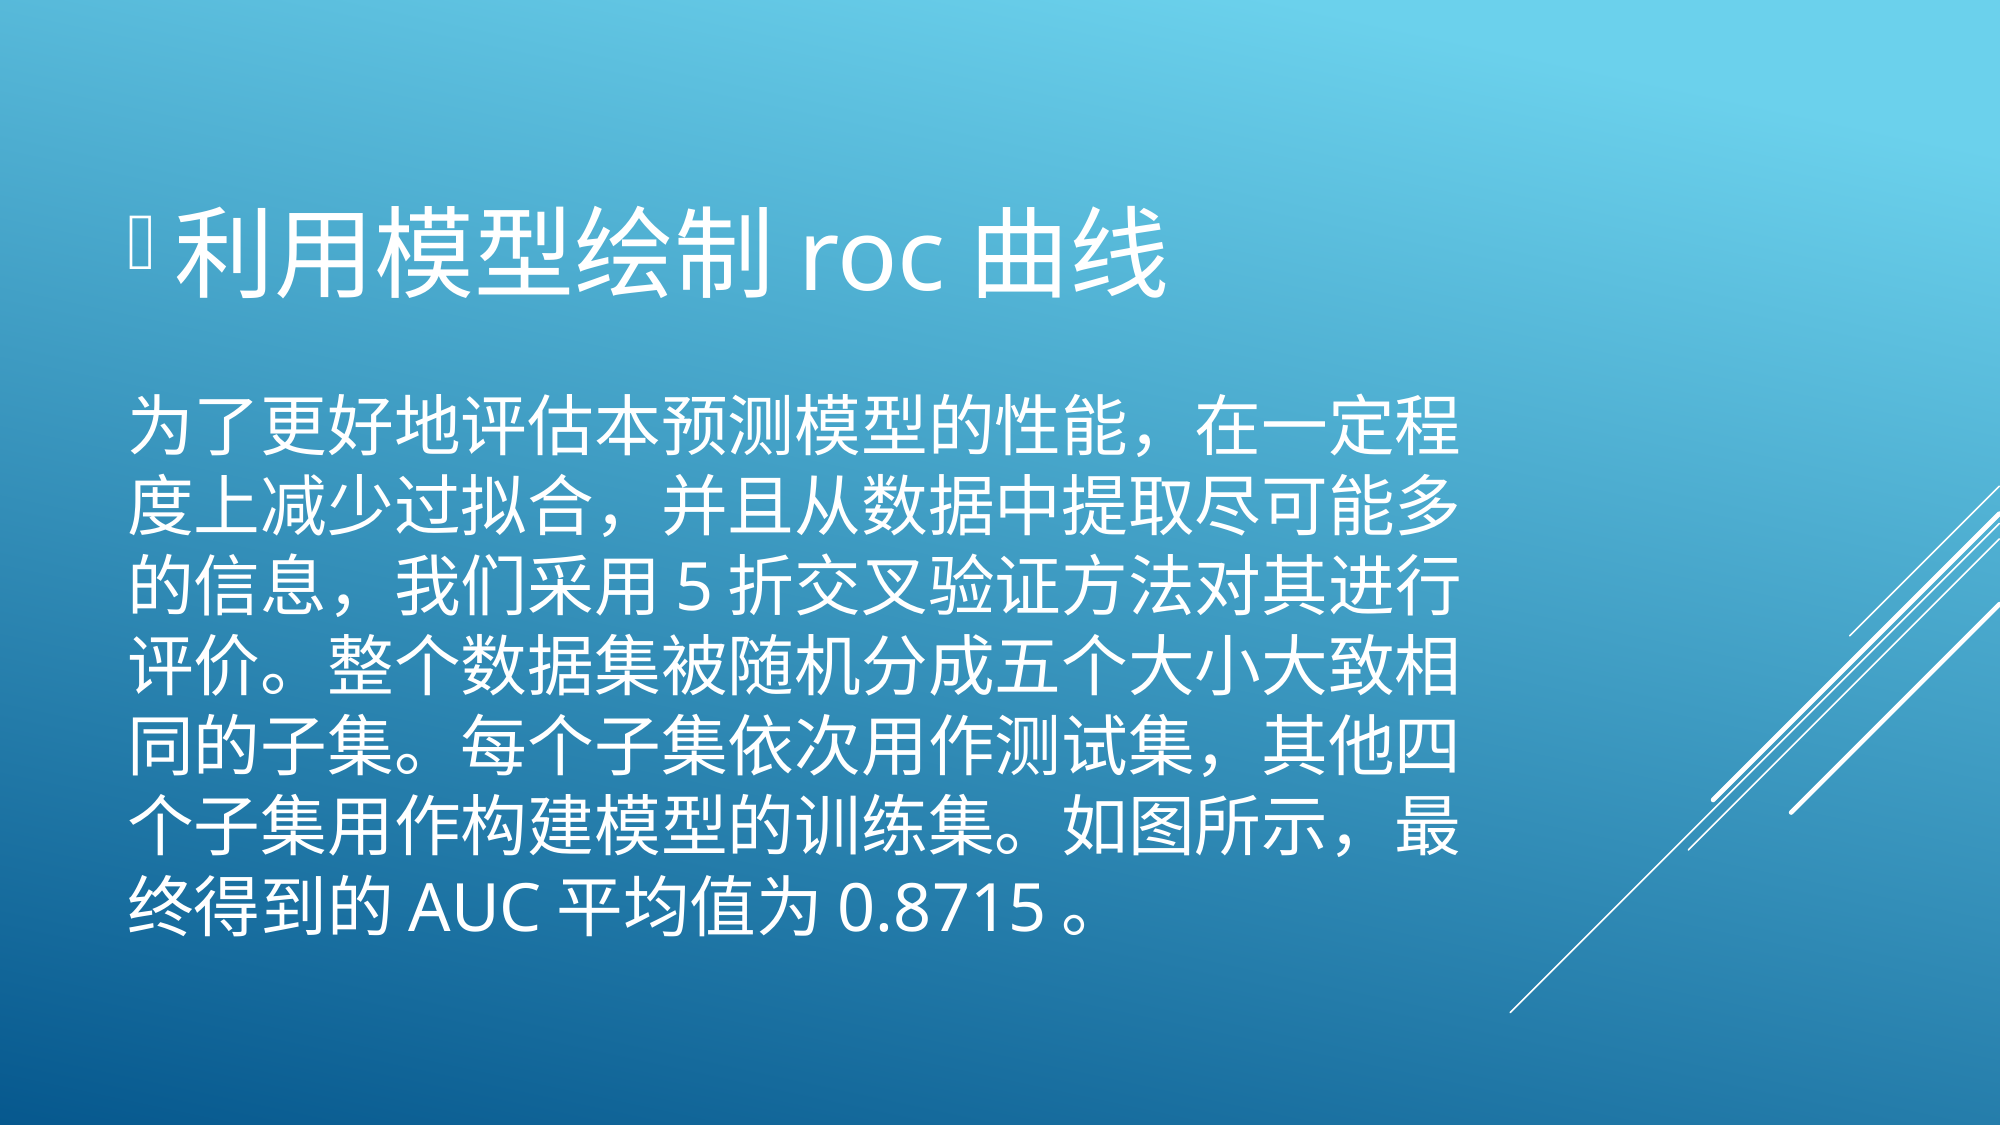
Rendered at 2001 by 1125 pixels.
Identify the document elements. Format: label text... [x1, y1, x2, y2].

title 为了更好地评估本预测模型的性能，在一定程度上减少过拟合，并且从数据中提取尽可能多的信息，我们采用5折交叉验证方法对其进行评价。整个数据集被随机分成五个大小大致相同的子集。每个子集依次用作测试集，其他四个子集用作构建模型的训练集。如图所示，最终得到的AUC平均值为0.8715。 [112, 389, 1513, 984]
list 利用模型绘制roc曲线 [112, 112, 1513, 389]
